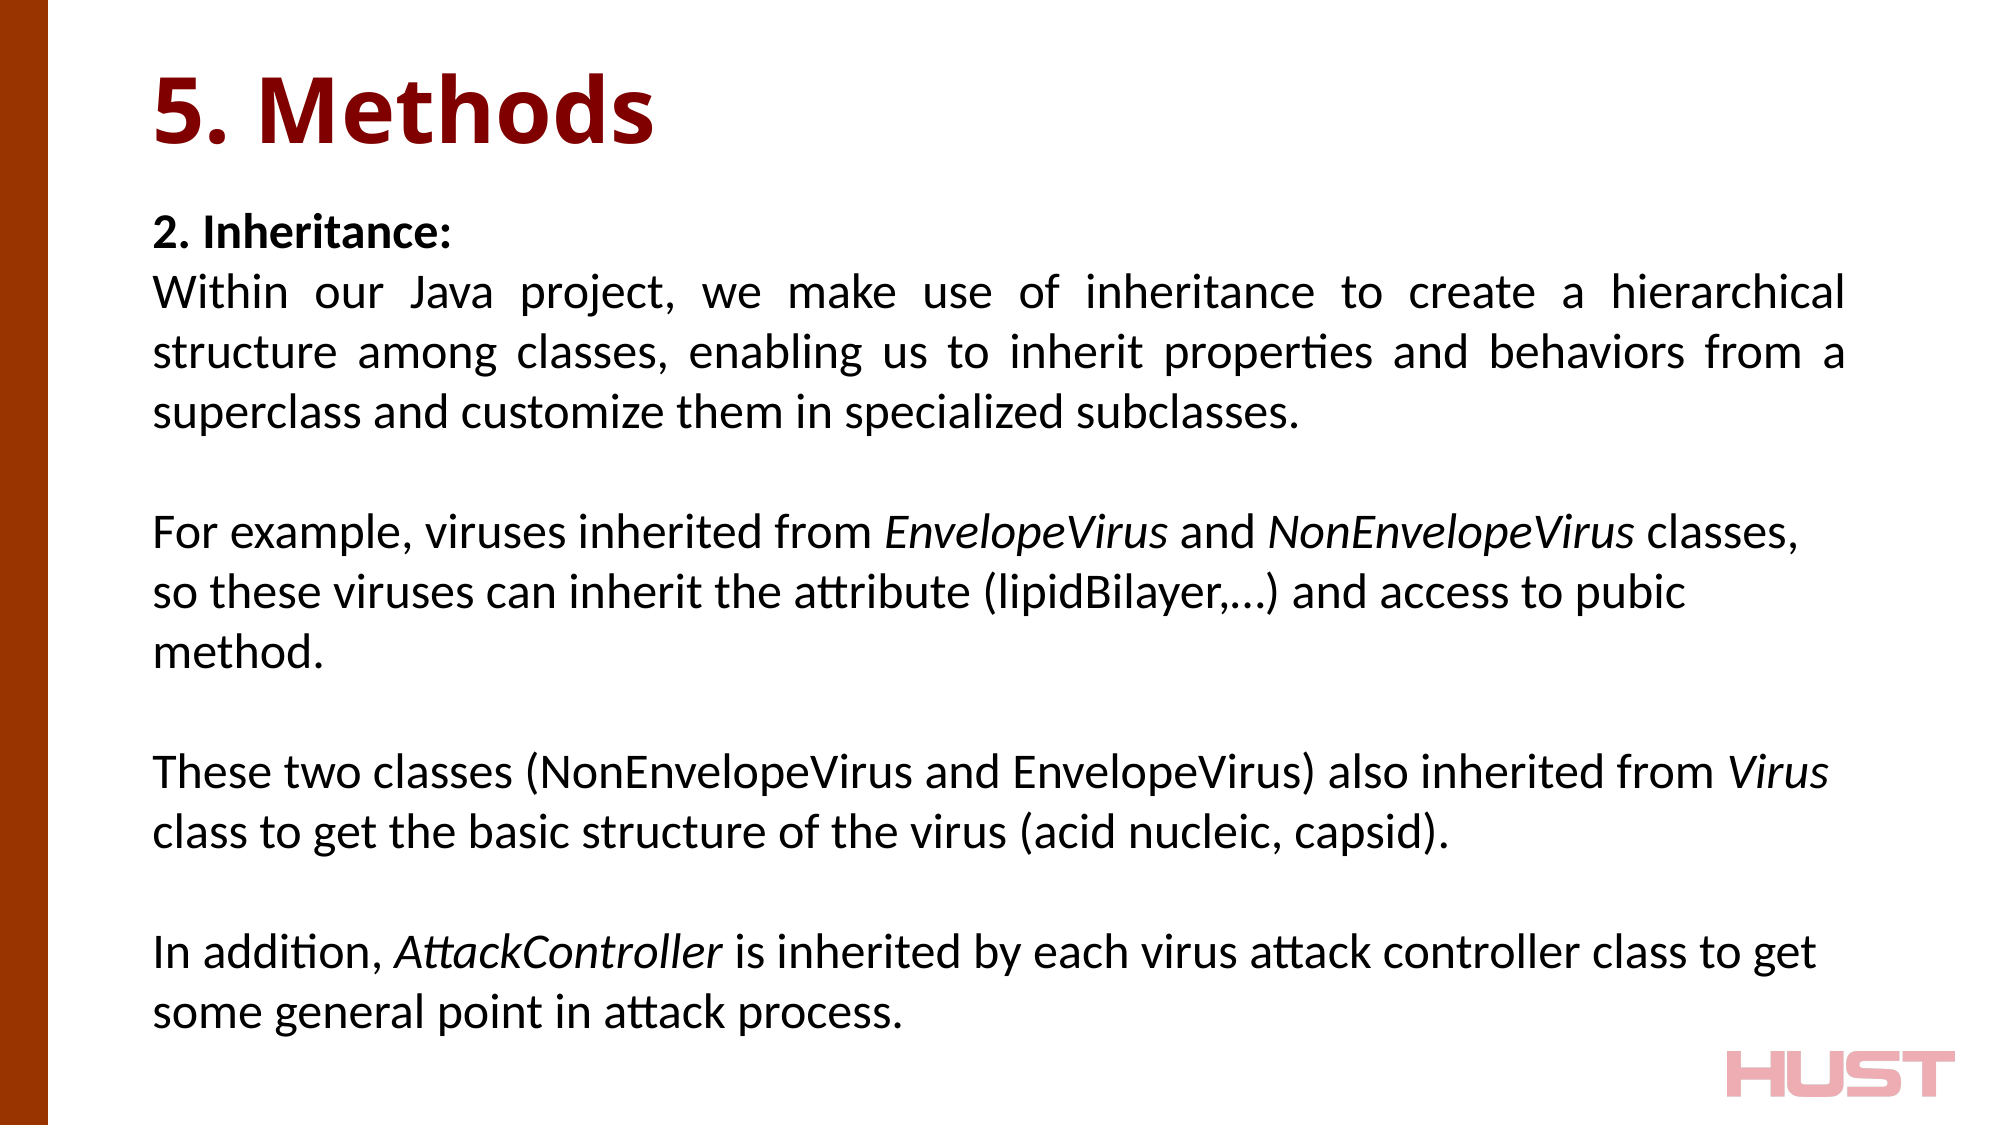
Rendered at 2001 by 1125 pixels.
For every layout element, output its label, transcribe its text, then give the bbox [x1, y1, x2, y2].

text_box 2. Inheritance: Within our Java project, we make use of inheritance to create a hierarchical structure among classes, enabling us to inherit properties and behaviors from a superclass and customize them in specialized subclasses. For example, viruses inherited from EnvelopeVirus and NonEnvelopeVirus classes, so these viruses can inherit the attribute (lipidBilayer,…) and access to pubic method. These two classes (NonEnvelopeVirus and EnvelopeVirus) also inherited from Virus class to get the basic structure of the virus (acid nucleic, capsid). In addition, AttackController is inherited by each virus attack controller class to get some general point in attack process. [137, 145, 1863, 1125]
title 5. Methods [137, 59, 1863, 145]
